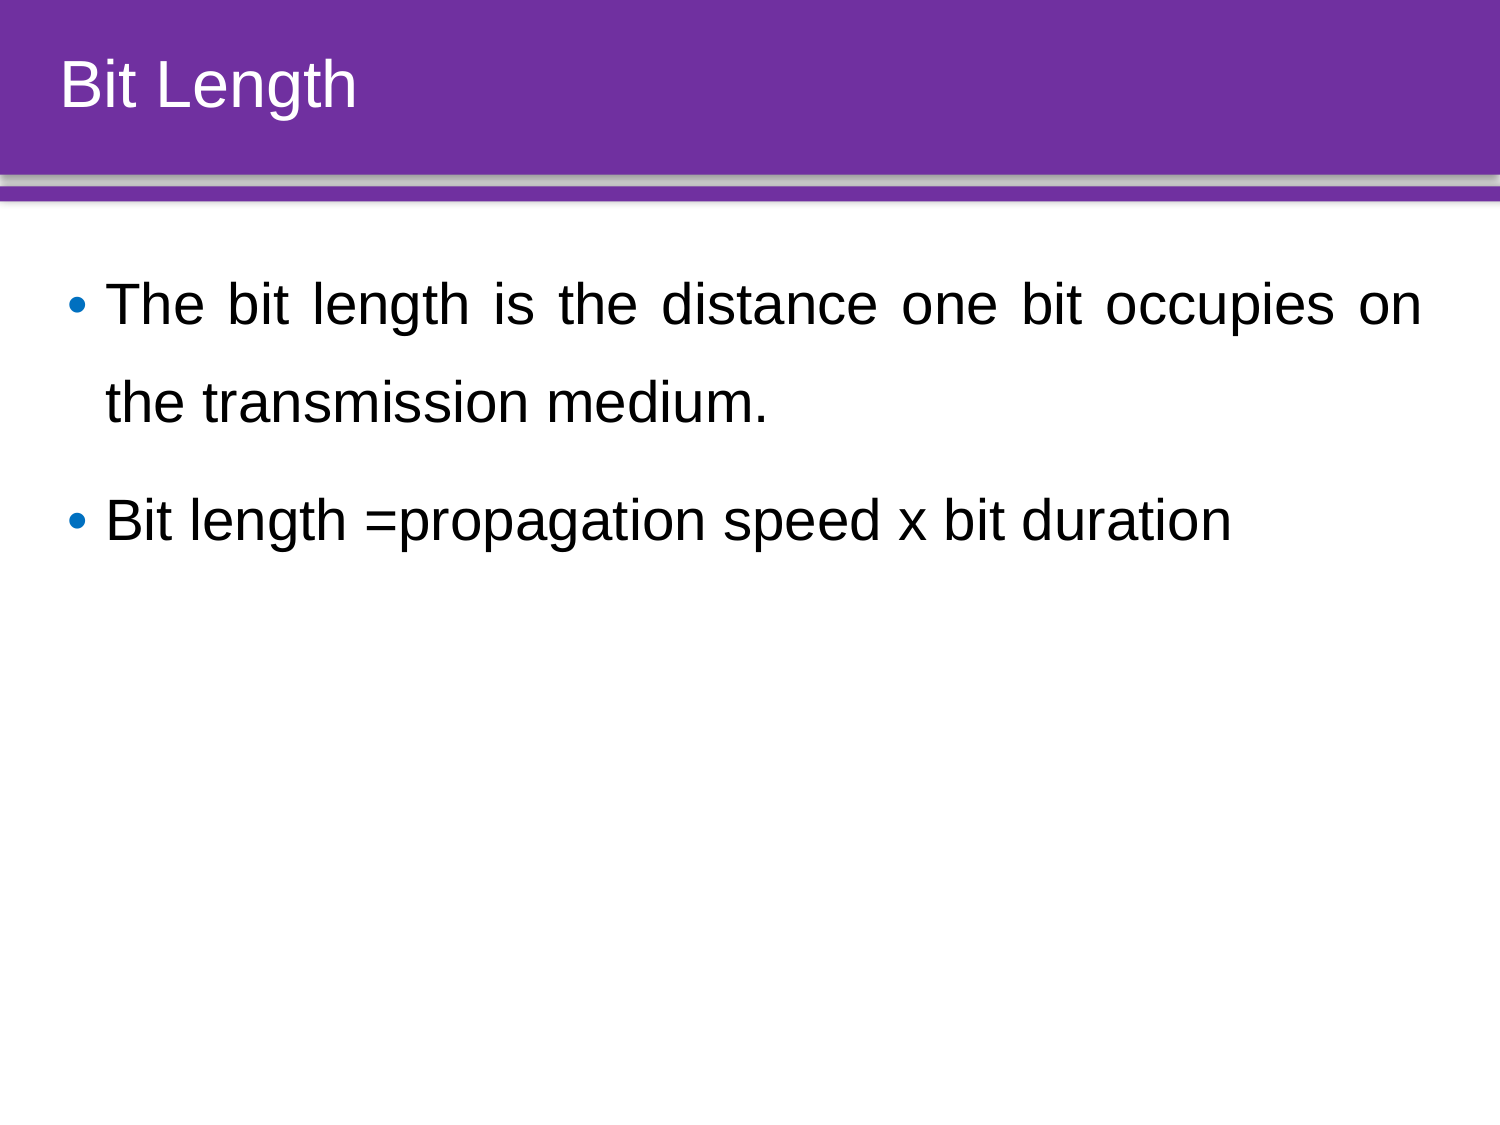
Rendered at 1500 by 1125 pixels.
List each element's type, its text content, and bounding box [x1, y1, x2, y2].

title Bit Length [44, 0, 1464, 175]
list The bit length is the distance one bit occupies on the transmission medium. Bit length =propagation speed x bit duration [52, 231, 1441, 637]
